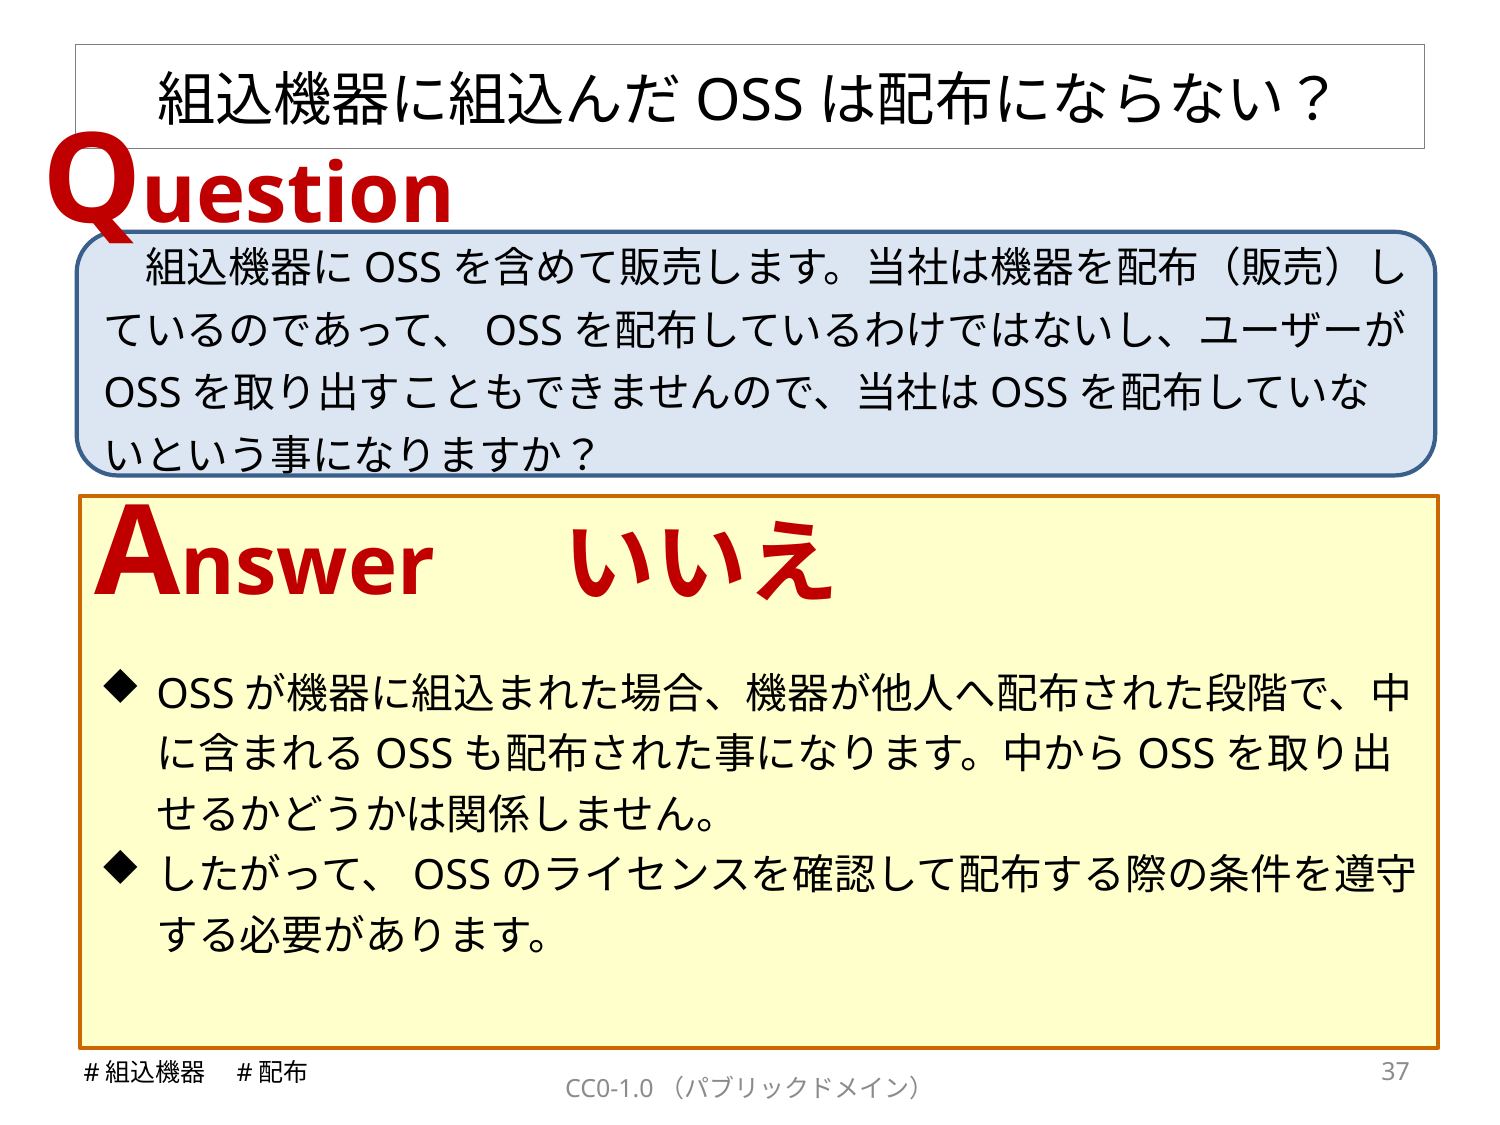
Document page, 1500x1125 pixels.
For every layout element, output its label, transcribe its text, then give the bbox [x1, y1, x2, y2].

list OSSが機器に組込まれた場合、機器が他人へ配布された段階で、中に含まれるOSSも配布された事になります。中からOSSを取り出せるかどうかは関係しません。 したがって、OSSのライセンスを確認して配布する際の条件を遵守する必要があります。 [85, 648, 1436, 1048]
text_box 組込機器にOSSを含めて販売します。当社は機器を配布（販売）しているのであって、OSSを配布しているわけではないし、ユーザーがOSSを取り出すこともできませんので、当社はOSSを配布していないという事になりますか？ [74, 229, 1438, 478]
text_box Answer [79, 461, 451, 627]
text_box #組込機器 #配布 [68, 1048, 324, 1094]
footer CC0-1.0（パブリックドメイン） [512, 1057, 988, 1118]
text_box Question [27, 89, 471, 255]
slide_number 36 [1074, 1042, 1425, 1103]
text_box [78, 494, 1440, 1050]
text_box いいえ [549, 496, 1069, 622]
title 組込機器に組込んだOSSは配布にならない？ [75, 44, 1425, 149]
